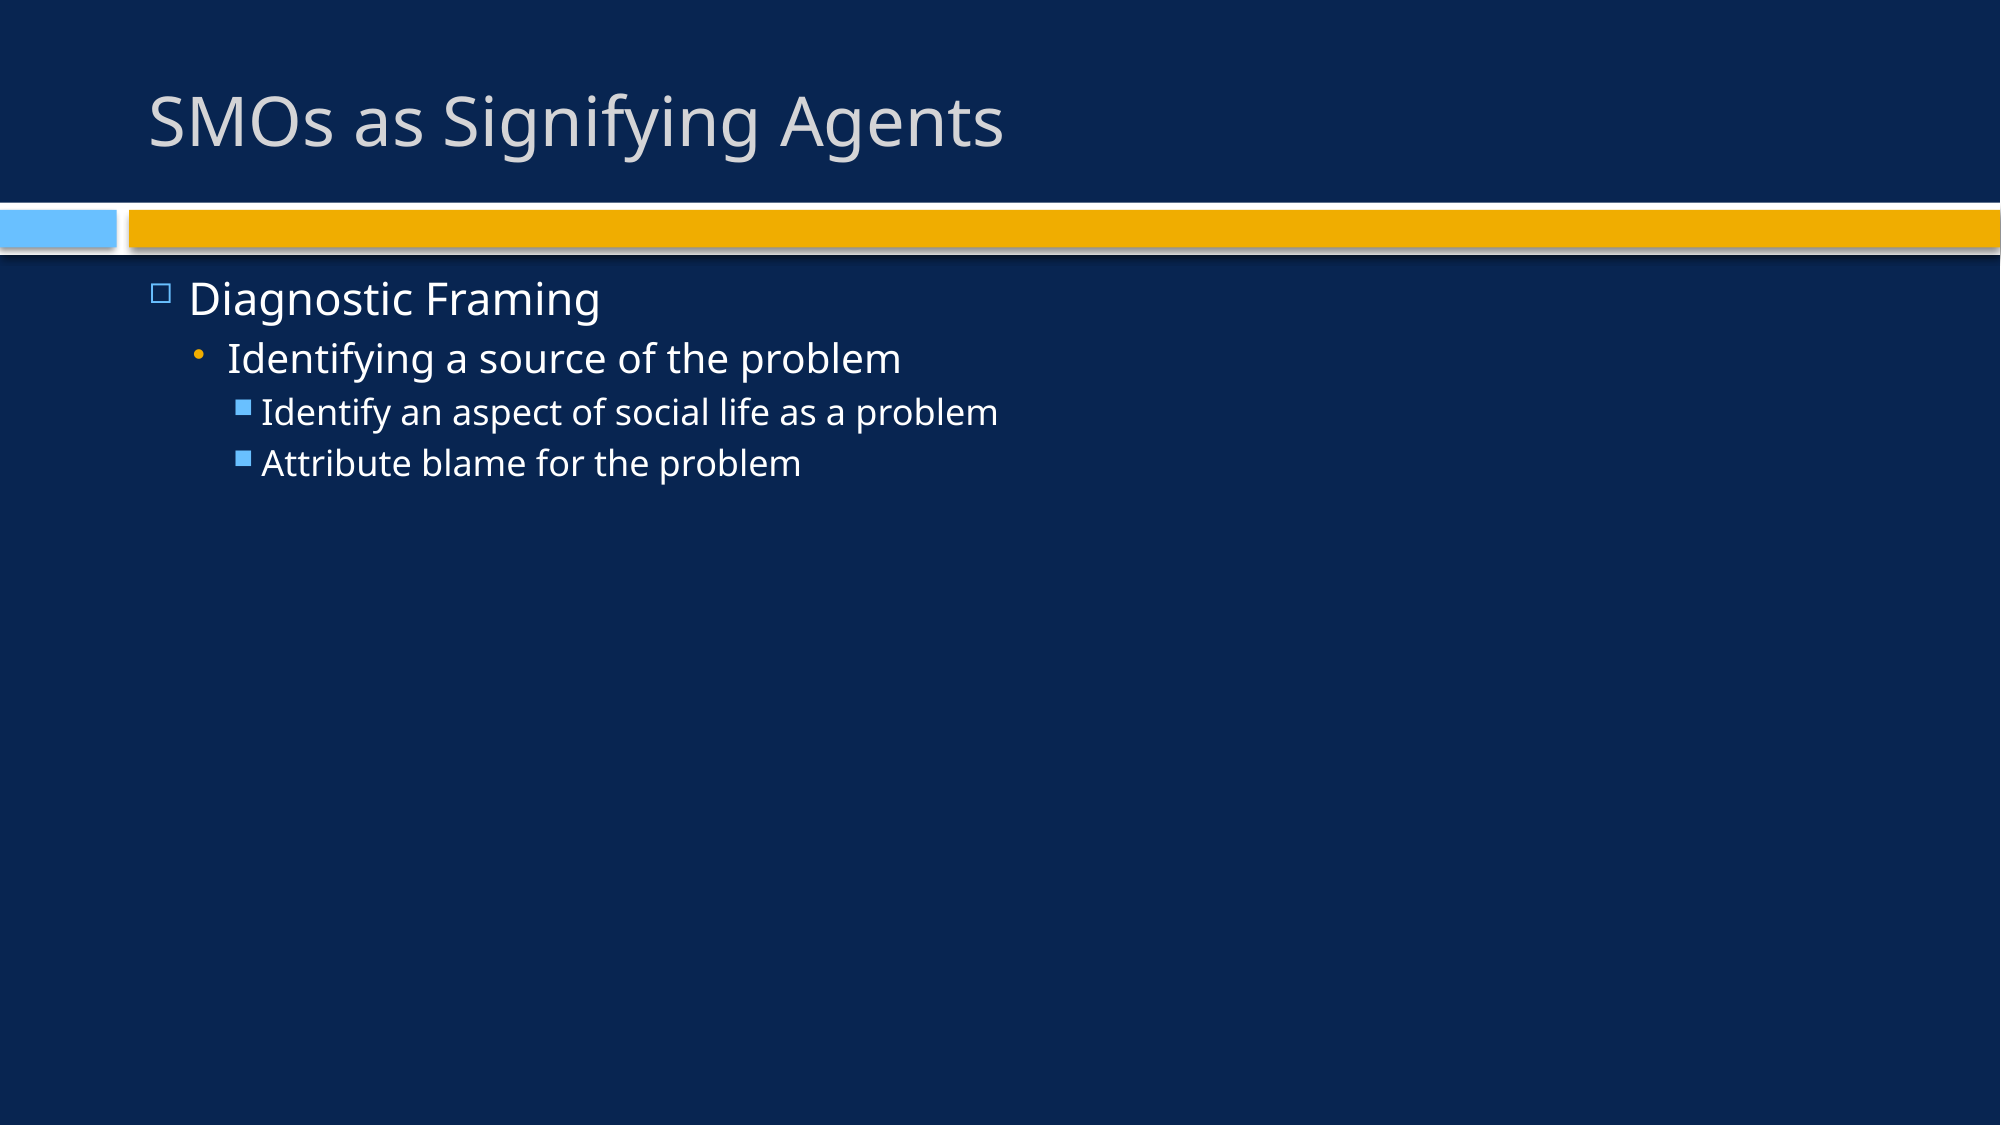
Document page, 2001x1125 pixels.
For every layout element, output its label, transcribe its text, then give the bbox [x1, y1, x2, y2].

list Diagnostic Framing Identifying a source of the problem Identify an aspect of social life as a problem Attribute blame for the problem [133, 262, 1918, 1001]
title SMOs as Signifying Agents [133, 37, 1918, 201]
